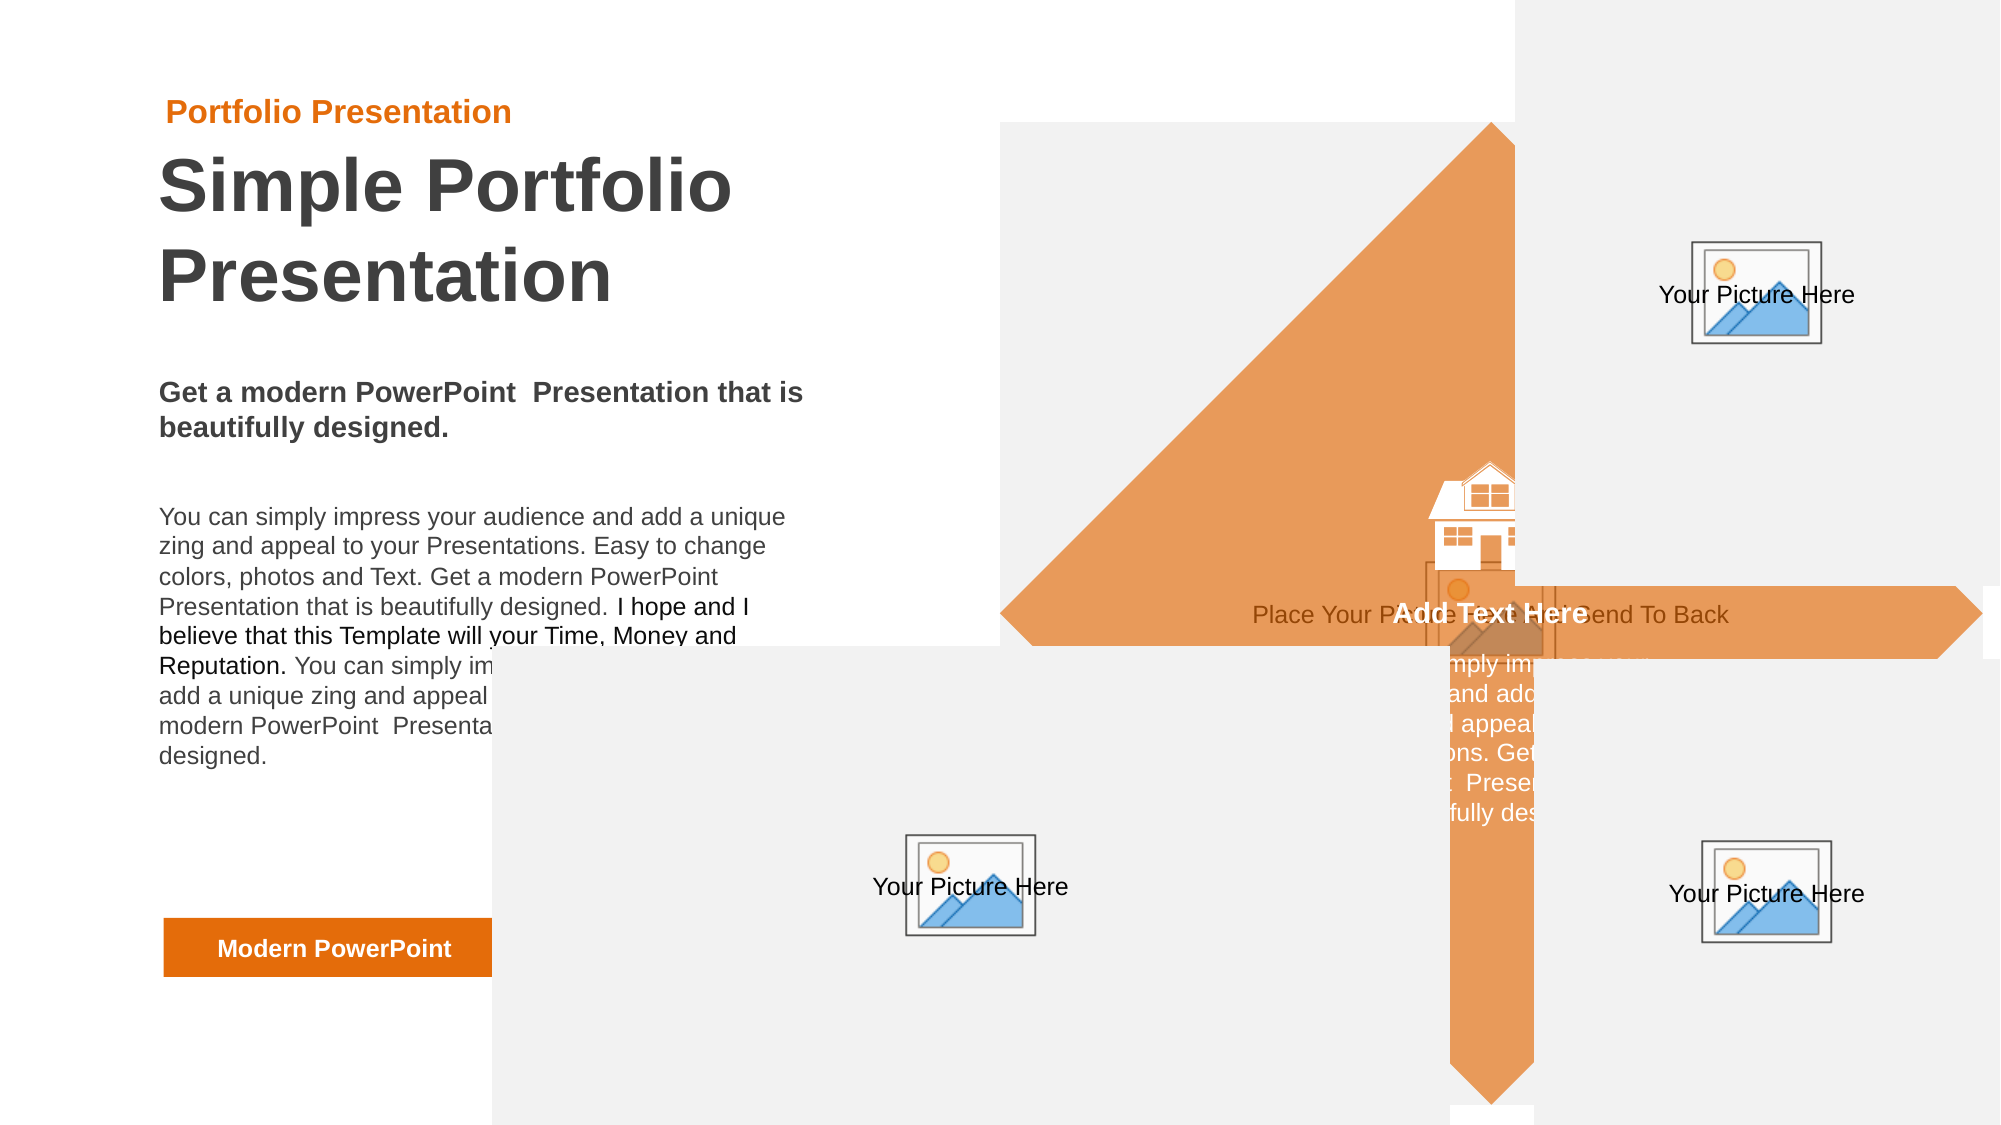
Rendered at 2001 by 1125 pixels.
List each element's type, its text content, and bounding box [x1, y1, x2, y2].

text_box Portfolio Presentation [150, 77, 659, 143]
text_box Modern PowerPoint [163, 917, 492, 977]
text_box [1299, 586, 1682, 837]
text_box Simple Portfolio Presentation [144, 128, 826, 324]
picture [492, 0, 2000, 1125]
text_box You can simply impress your audience and add a unique zing and appeal to your Presentations. Easy to change colors, photos and Text. Get a modern PowerPoint Presentation that is beautifully designed. I hope and I believe that this Template will your Time, Money and Reputation. You can simply impress your audience and add a unique zing and appeal to your Presentations. Get a modern PowerPoint Presentation that is beautifully designed. [144, 492, 826, 777]
text_box Get a modern PowerPoint Presentation that is beautifully designed. [144, 366, 826, 452]
